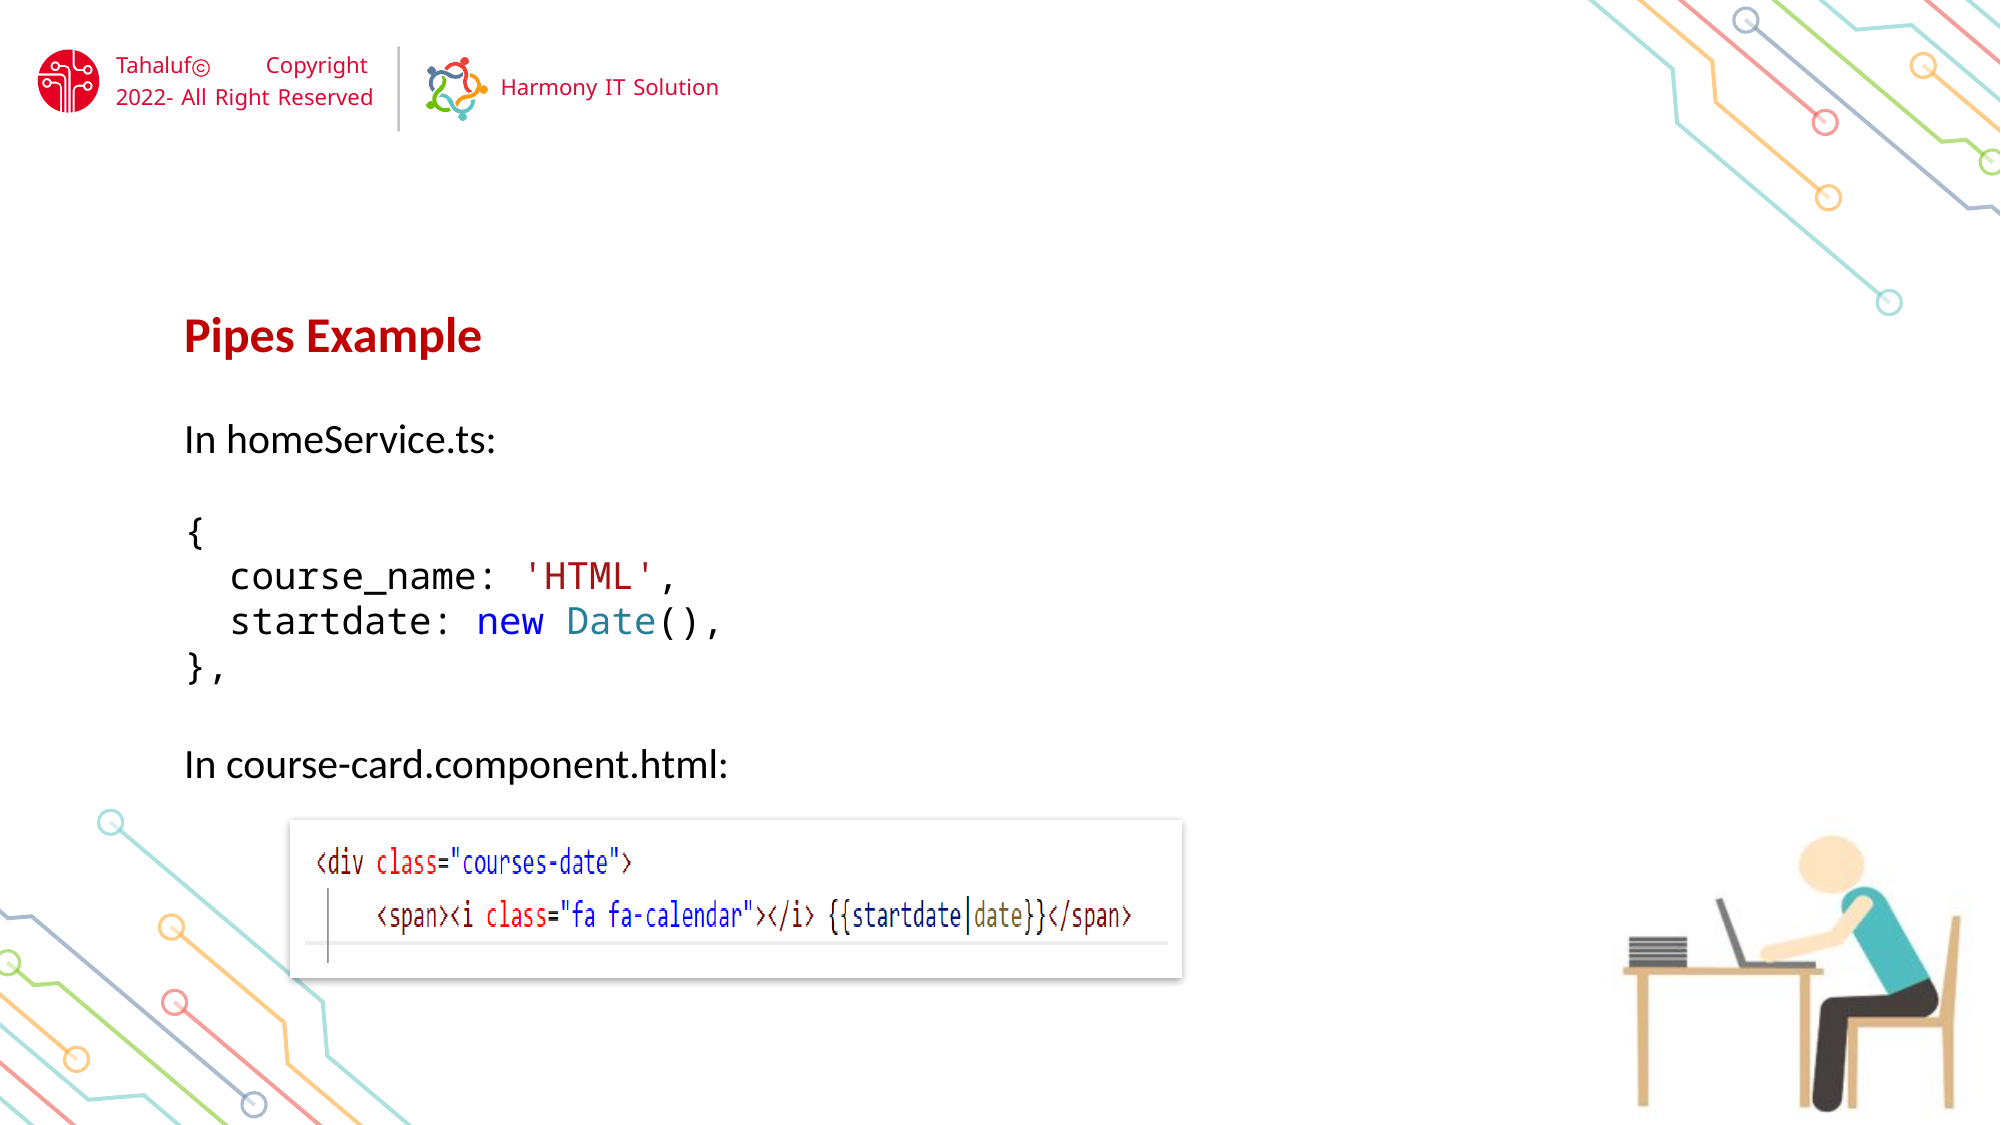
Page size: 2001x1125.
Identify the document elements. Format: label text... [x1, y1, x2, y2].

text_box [1587, 0, 2000, 317]
text_box Harmony IT Solution [499, 71, 733, 100]
picture [192, 59, 210, 77]
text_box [426, 57, 488, 121]
picture [304, 834, 1168, 963]
picture [1586, 816, 1995, 1120]
text_box Tahaluf Copyright 2022- All Right Reserved [114, 45, 378, 110]
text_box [0, 808, 413, 1125]
text_box [37, 49, 100, 113]
text_box Pipes Example In homeService.ts: { course_name: 'HTML', startdate: new Date(), }, In course-card.component.html: [169, 294, 1811, 795]
